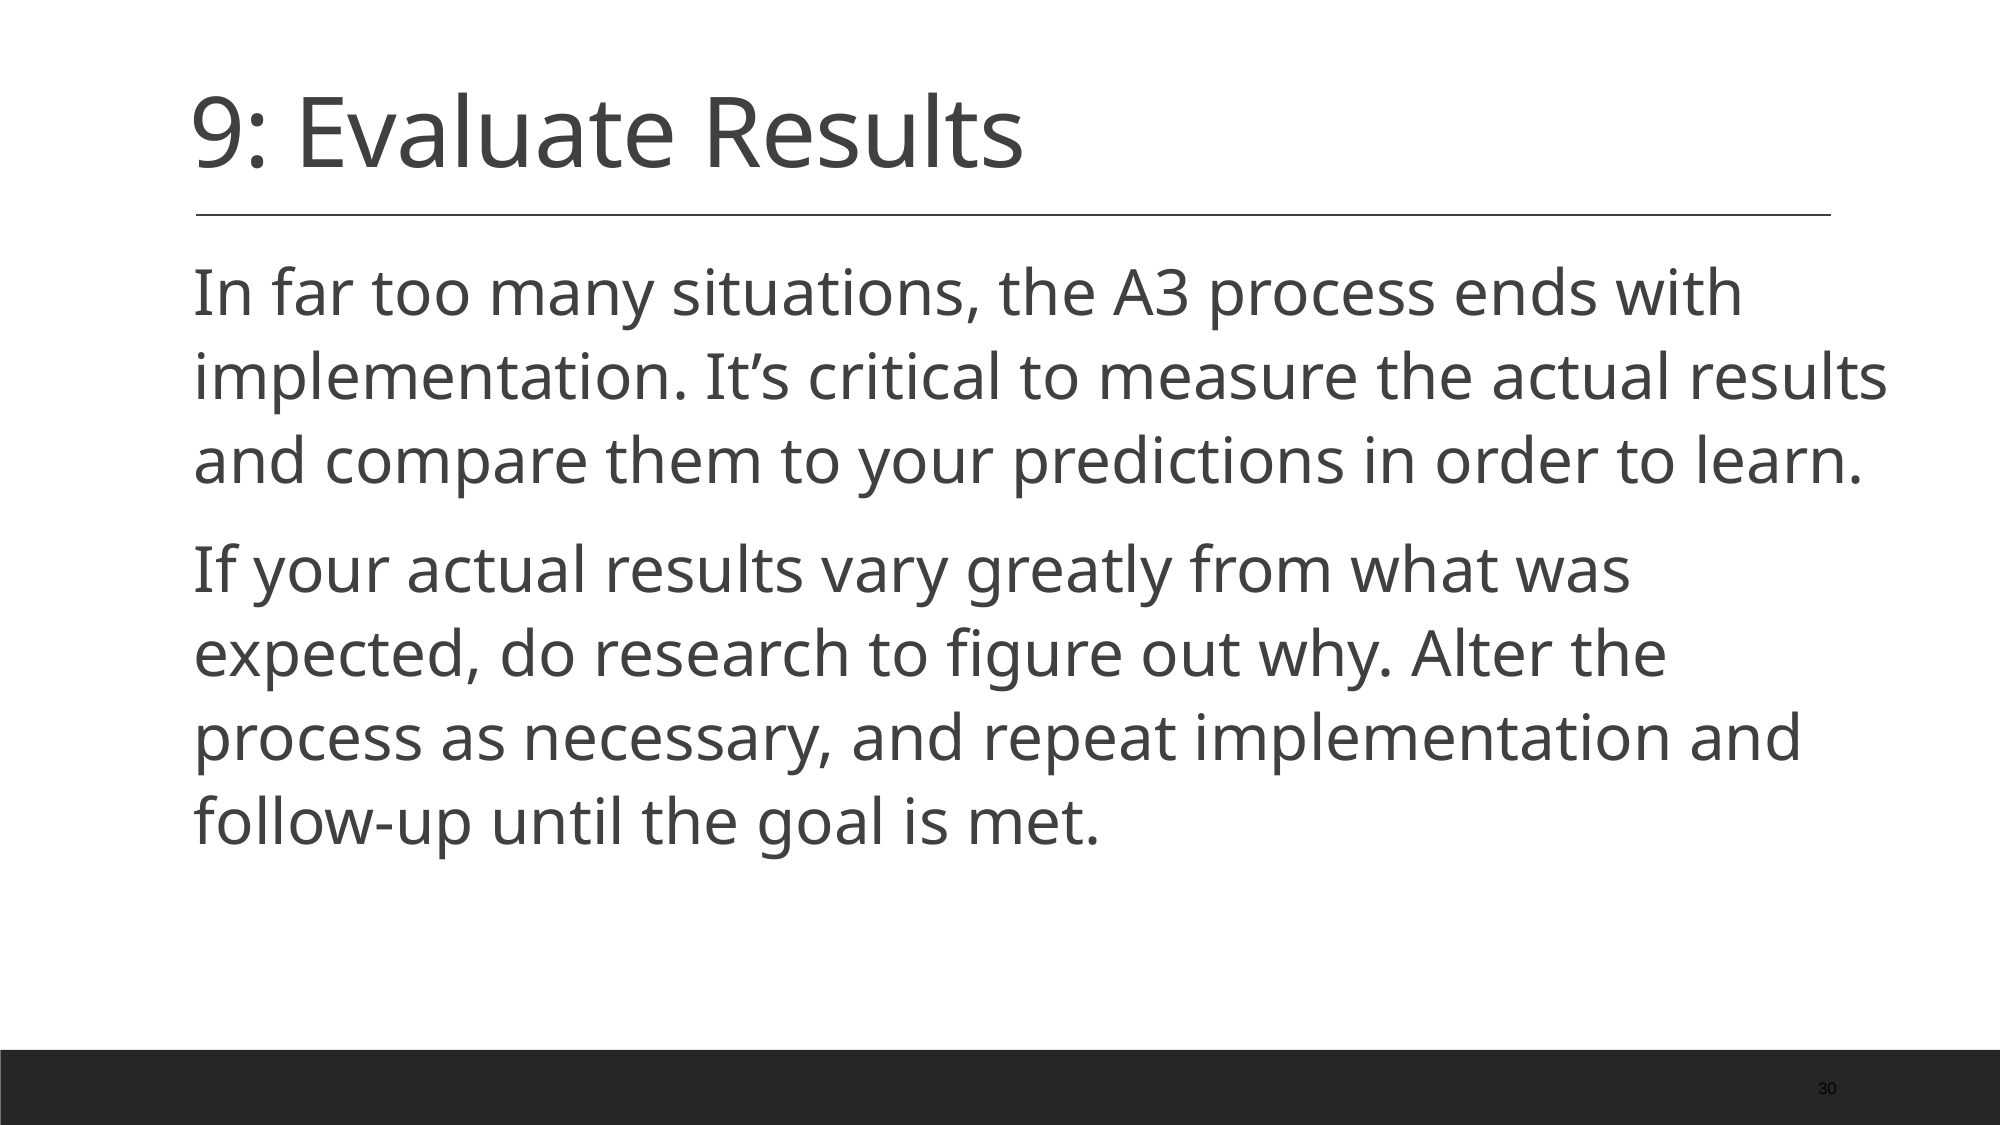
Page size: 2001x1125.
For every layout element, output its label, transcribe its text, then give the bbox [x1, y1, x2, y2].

slide_number 30 [1803, 1057, 1932, 1118]
title 9: Evaluate Results [174, 64, 1825, 197]
list In far too many situations, the A3 process ends with implementation. It’s critical to measure the actual results and compare them to your predictions in order to learn. If your actual results vary greatly from what was expected, do research to figure out why. Alter the process as necessary, and repeat implementation and follow-up until the goal is met. [180, 236, 1907, 1032]
